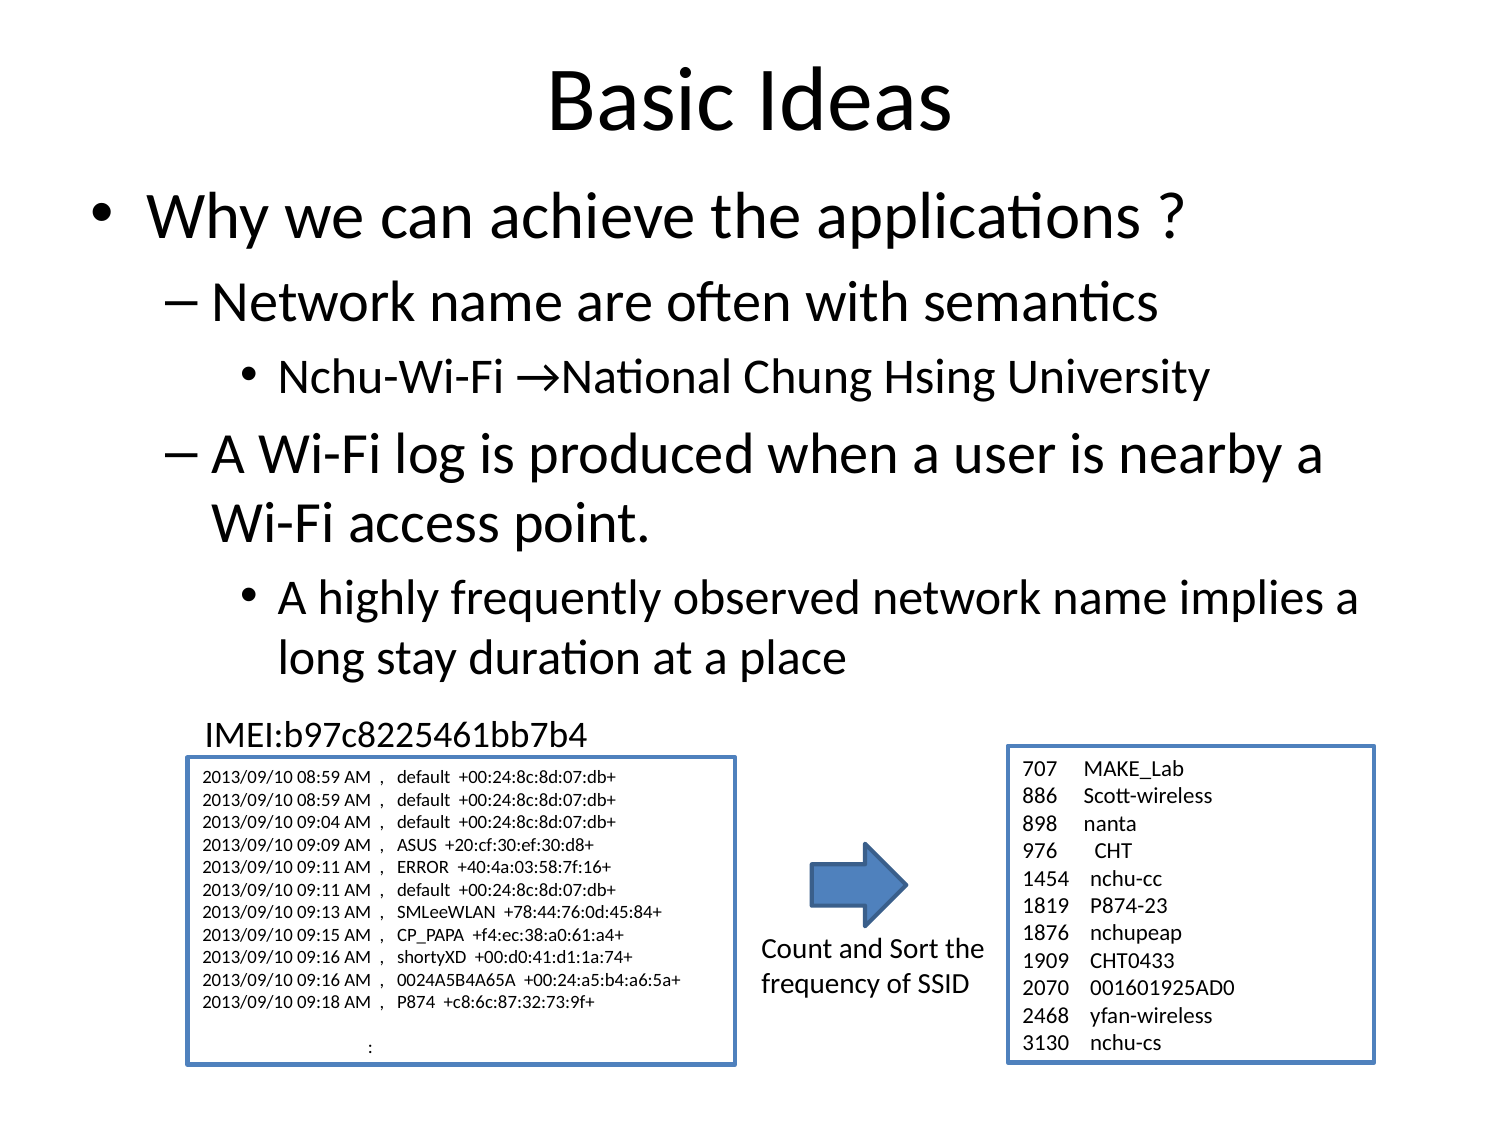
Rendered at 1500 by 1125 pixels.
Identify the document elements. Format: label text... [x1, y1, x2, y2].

list Why we can achieve the applications ? Network name are often with semantics Nchu-Wi-Fi →National Chung Hsing University A Wi-Fi log is produced when a user is nearby a Wi-Fi access point. A highly frequently observed network name implies a long stay duration at a place [75, 164, 1424, 1081]
text_box Count and Sort the frequency of SSID [746, 921, 1031, 1007]
text_box IMEI:b97c8225461bb7b4 [189, 703, 603, 763]
text_box [809, 841, 909, 921]
text_box 707 MAKE_Lab 886 Scott-wireless 898 nanta CHT 1454 nchu-cc 1819 P874-23 1876 nchupeap 1909 CHT0433 2070 001601925AD0 2468 yfan-wireless 3130 nchu-cs [1006, 744, 1376, 1065]
text_box 2013/09/10 08:59 AM , default +00:24:8c:8d:07:db+ 2013/09/10 08:59 AM , default +00:24:8c:8d:07:db+ 2013/09/10 09:04 AM , default +00:24:8c:8d:07:db+ 2013/09/10 09:09 AM , ASUS +20:cf:30:ef:30:d8+ 2013/09/10 09:11 AM , ERROR +40:4a:03:58:7f:16+ 2013/09/10 09:11 AM , default +00:24:8c:8d:07:db+ 2013/09/10 09:13 AM , SMLeeWLAN +78:44:76:0d:45:84+ 2013/09/10 09:15 AM , CP_PAPA +f4:ec:38:a0:61:a4+ 2013/09/10 09:16 AM , shortyXD +00:d0:41:d1:1a:74+ 2013/09/10 09:16 AM , 0024A5B4A65A +00:24:a5:b4:a6:5a+ 2013/09/10 09:18 AM , P874 +c8:6c:87:32:73:9f+ : [185, 755, 737, 1067]
title Basic Ideas [75, 0, 1425, 188]
